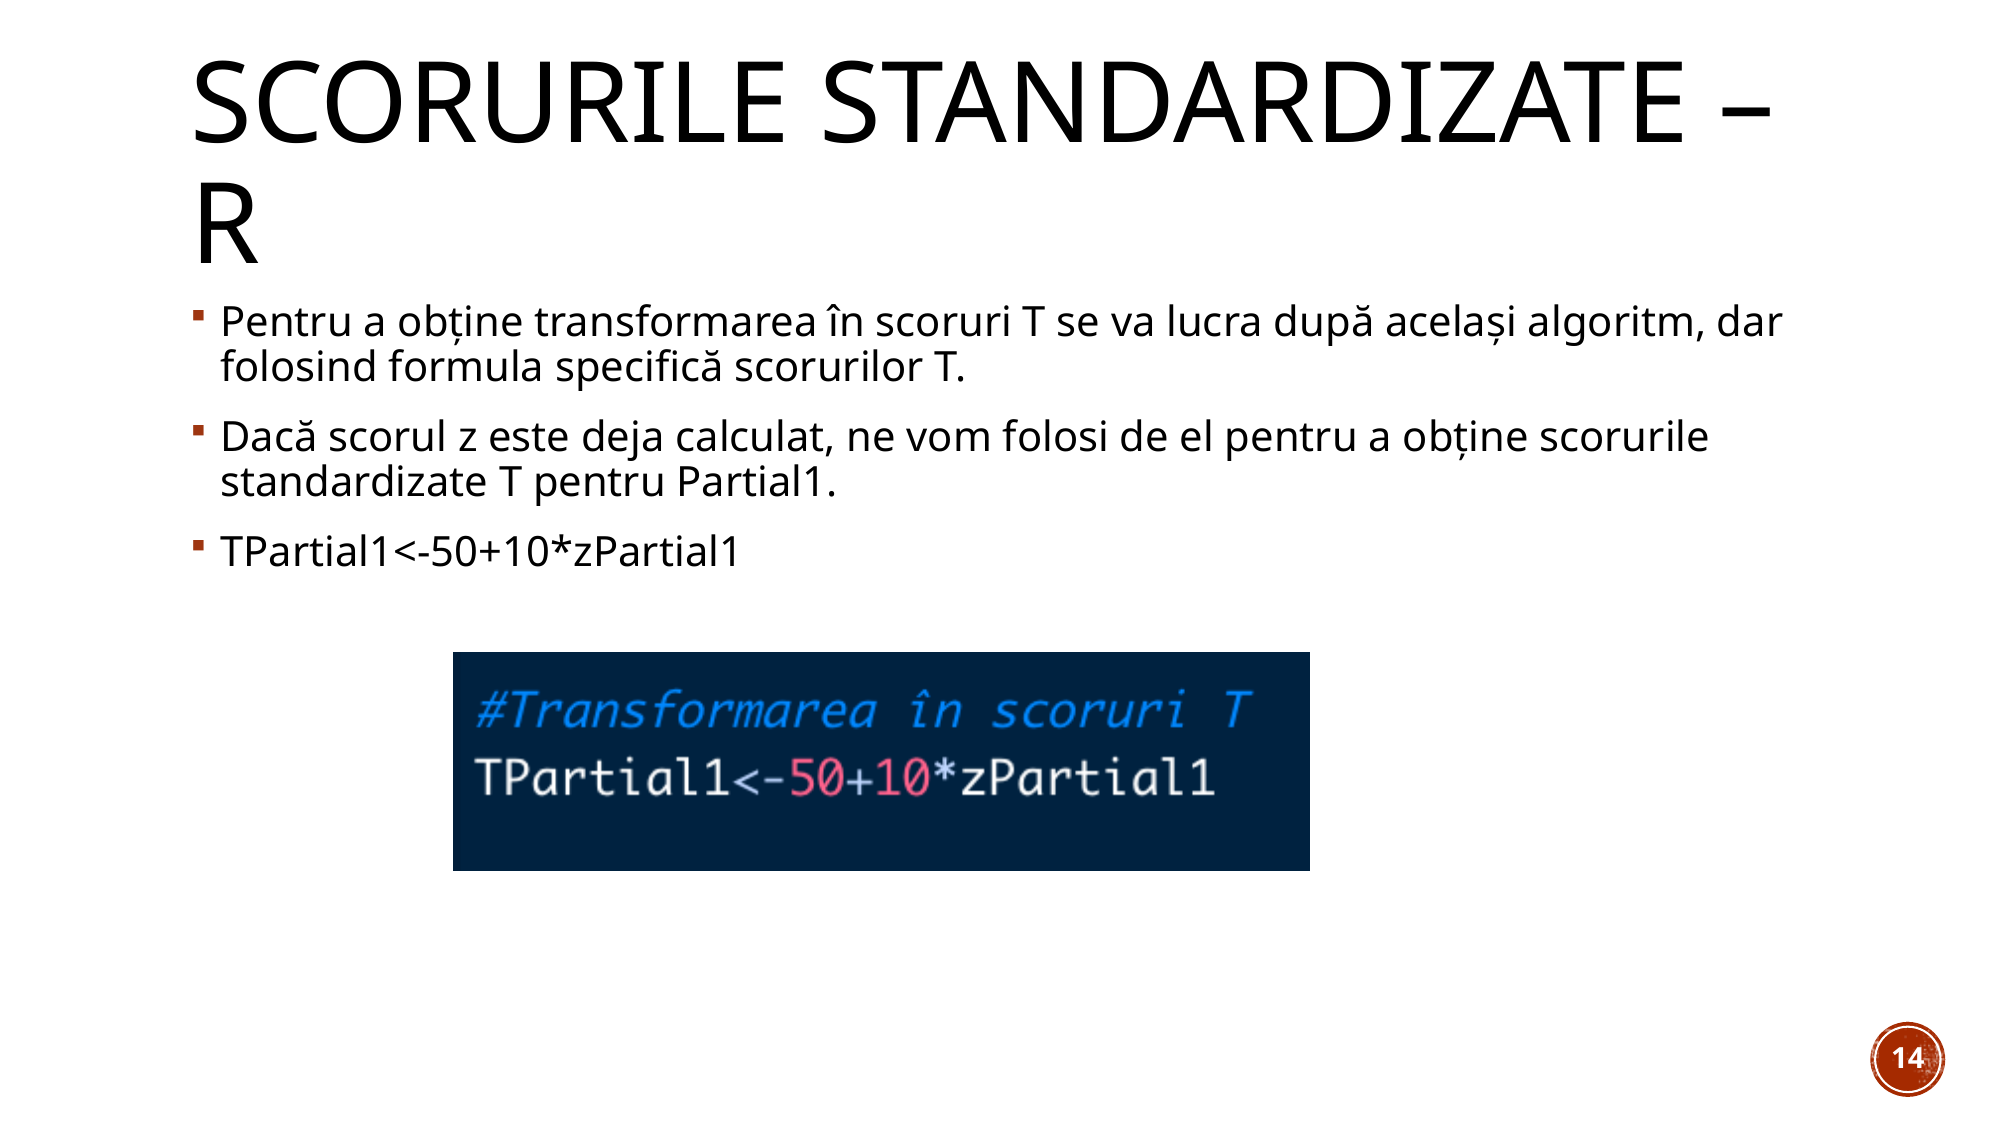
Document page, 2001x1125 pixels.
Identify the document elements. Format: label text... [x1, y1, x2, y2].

list Pentru a obține transformarea în scoruri T se va lucra după același algoritm, dar folosind formula specifică scorurilor T. Dacă scorul z este deja calculat, ne vom folosi de el pentru a obține scorurile standardizate T pentru Partial1. TPartial1<-50+10*zPartial1 [175, 292, 1826, 1013]
title Scorurile standardizate – R [175, 79, 1826, 254]
slide_number 14 [1855, 1028, 1961, 1089]
picture [453, 652, 1310, 871]
